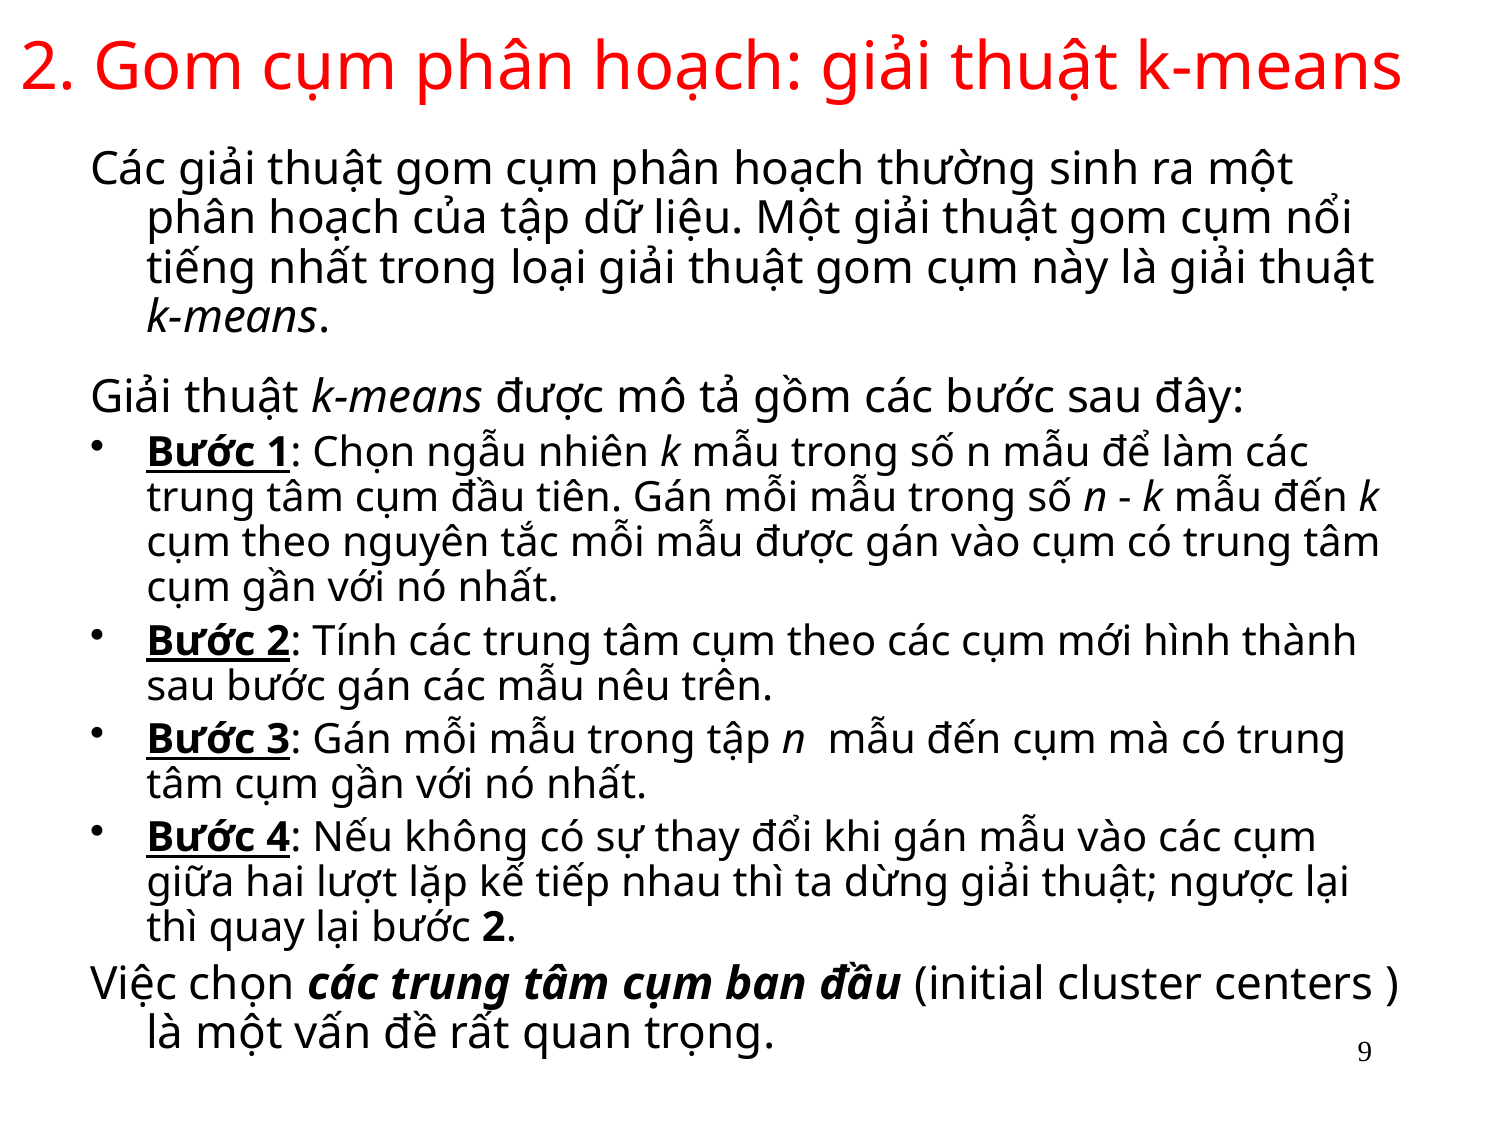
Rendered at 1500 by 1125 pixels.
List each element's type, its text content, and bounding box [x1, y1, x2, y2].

title 2. Gom cụm phân hoạch: giải thuật k-means [0, 24, 1425, 100]
slide_number 9 [1074, 1025, 1388, 1100]
list Các giải thuật gom cụm phân hoạch thường sinh ra một phân hoạch của tập dữ liệu. Một giải thuật gom cụm nổi tiếng nhất trong loại giải thuật gom cụm này là giải thuật k-means. Giải thuật k-means được mô tả gồm các bước sau đây: Bước 1: Chọn ngẫu nhiên k mẫu trong số n mẫu để làm các trung tâm cụm đầu tiên. Gán mỗi mẫu trong số n - k mẫu đến k cụm theo nguyên tắc mỗi mẫu được gán vào cụm có trung tâm cụm gần với nó nhất. Bước 2: Tính các trung tâm cụm theo các cụm mới hình thành sau bước gán các mẫu nêu trên. Bước 3: Gán mỗi mẫu trong tập n mẫu đến cụm mà có trung tâm cụm gần với nó nhất. Bước 4: Nếu không có sự thay đổi khi gán mẫu vào các cụm giữa hai lượt lặp kế tiếp nhau thì ta dừng giải thuật; ngược lại thì quay lại bước 2. Việc chọn các trung tâm cụm ban đầu (initial cluster centers ) là một vấn đề rất quan trọng. [75, 137, 1425, 1006]
